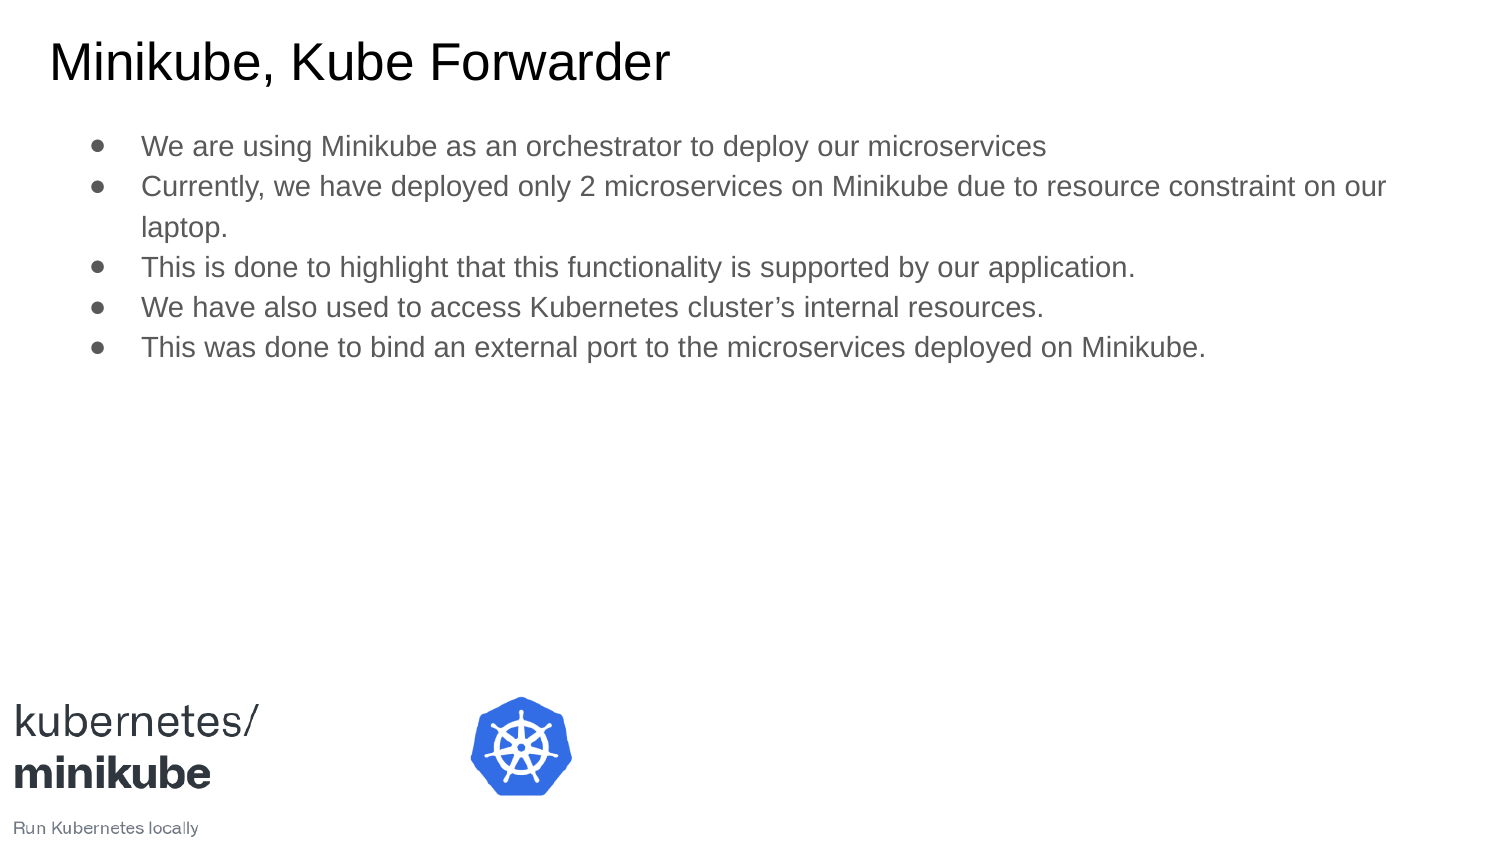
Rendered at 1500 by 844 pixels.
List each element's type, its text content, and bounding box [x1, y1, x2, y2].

picture [0, 657, 580, 844]
title Minikube, Kube Forwarder [34, 12, 1433, 107]
list We are using Minikube as an orchestrator to deploy our microservices Currently, we have deployed only 2 microservices on Minikube due to resource constraint on our laptop. This is done to highlight that this functionality is supported by our application. We have also used to access Kubernetes cluster’s internal resources. This was done to bind an external port to the microservices deployed on Minikube. [51, 106, 1449, 422]
